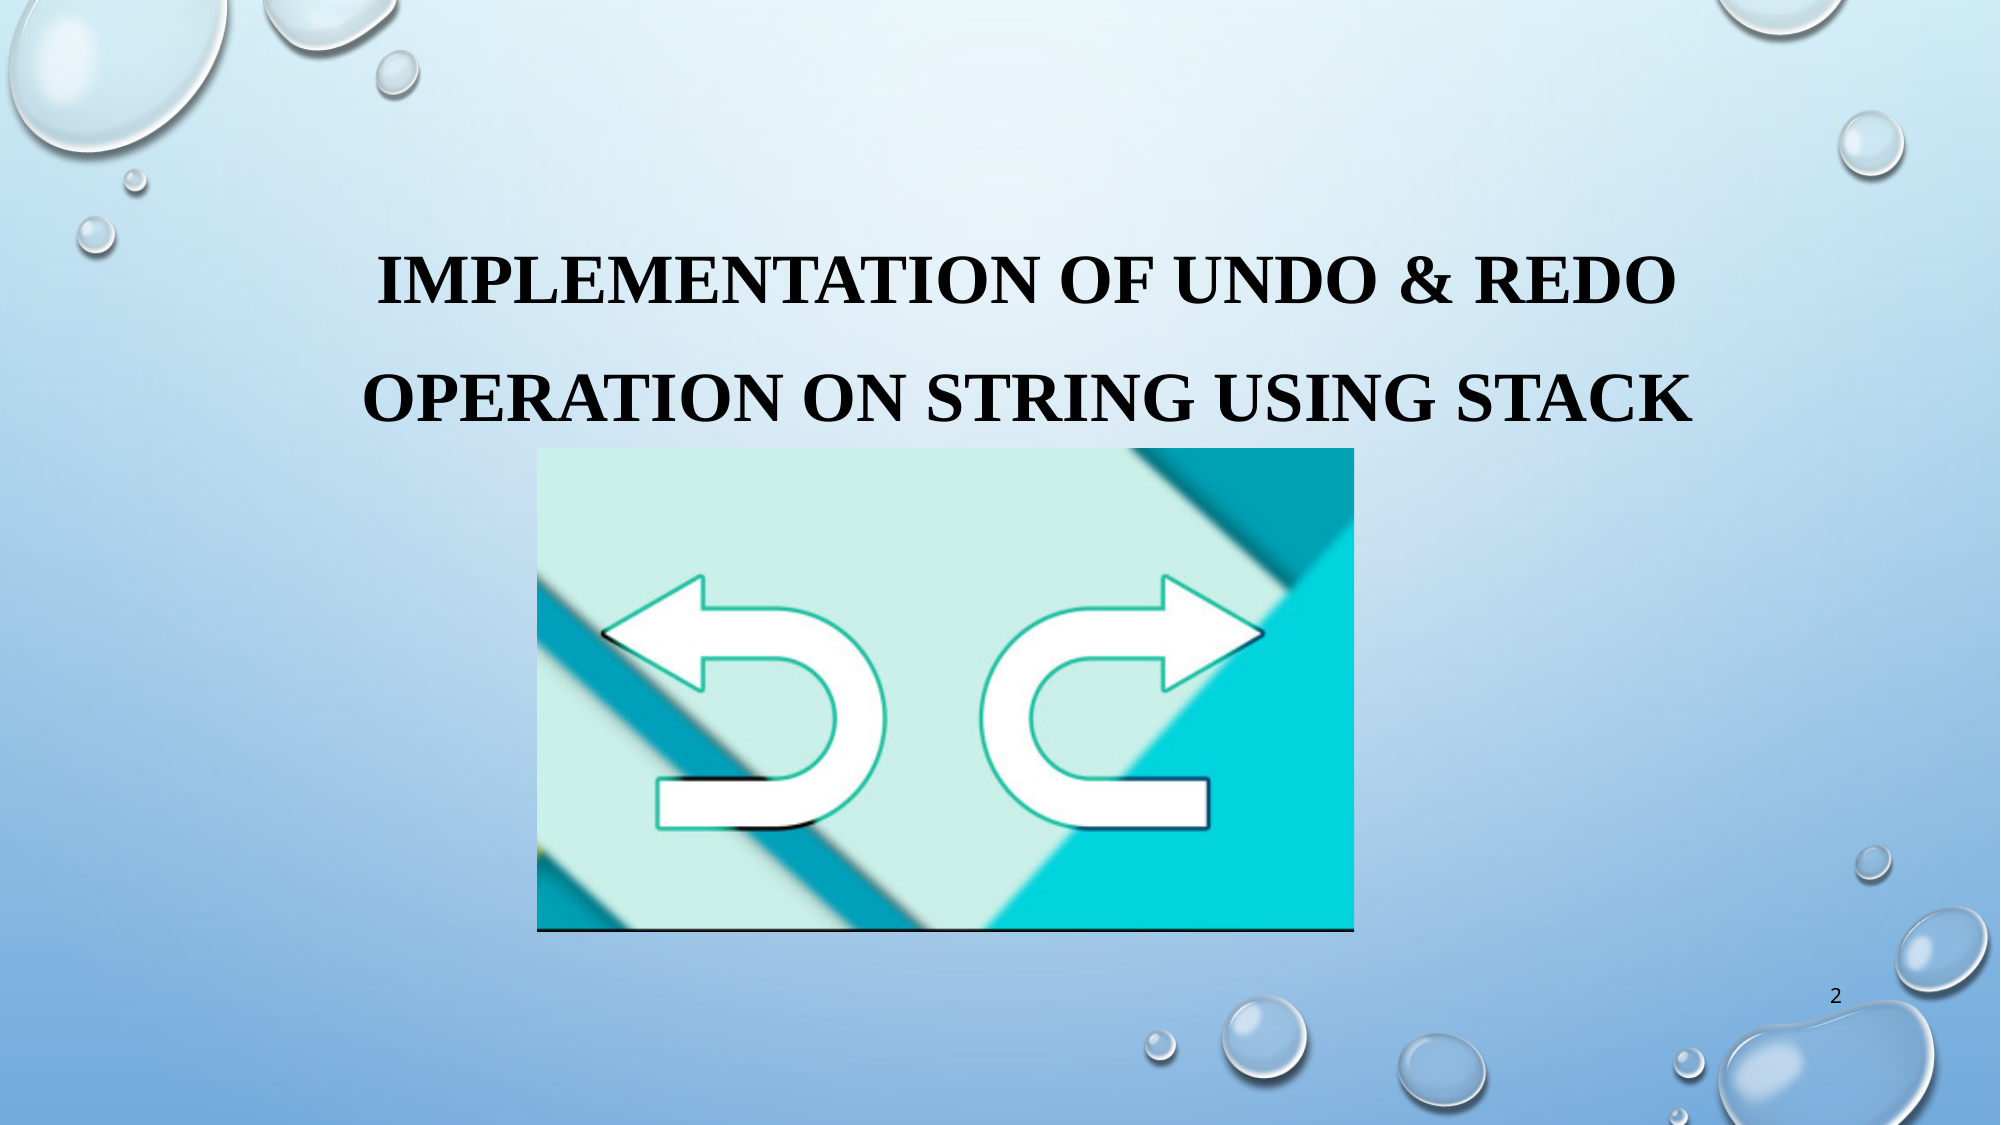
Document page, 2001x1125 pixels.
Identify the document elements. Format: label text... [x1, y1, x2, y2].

slide_number 2 [1724, 965, 1857, 1029]
title Implementation of undo & redo operation on string using stack [159, 193, 1897, 640]
picture [0, 0, 2000, 1125]
